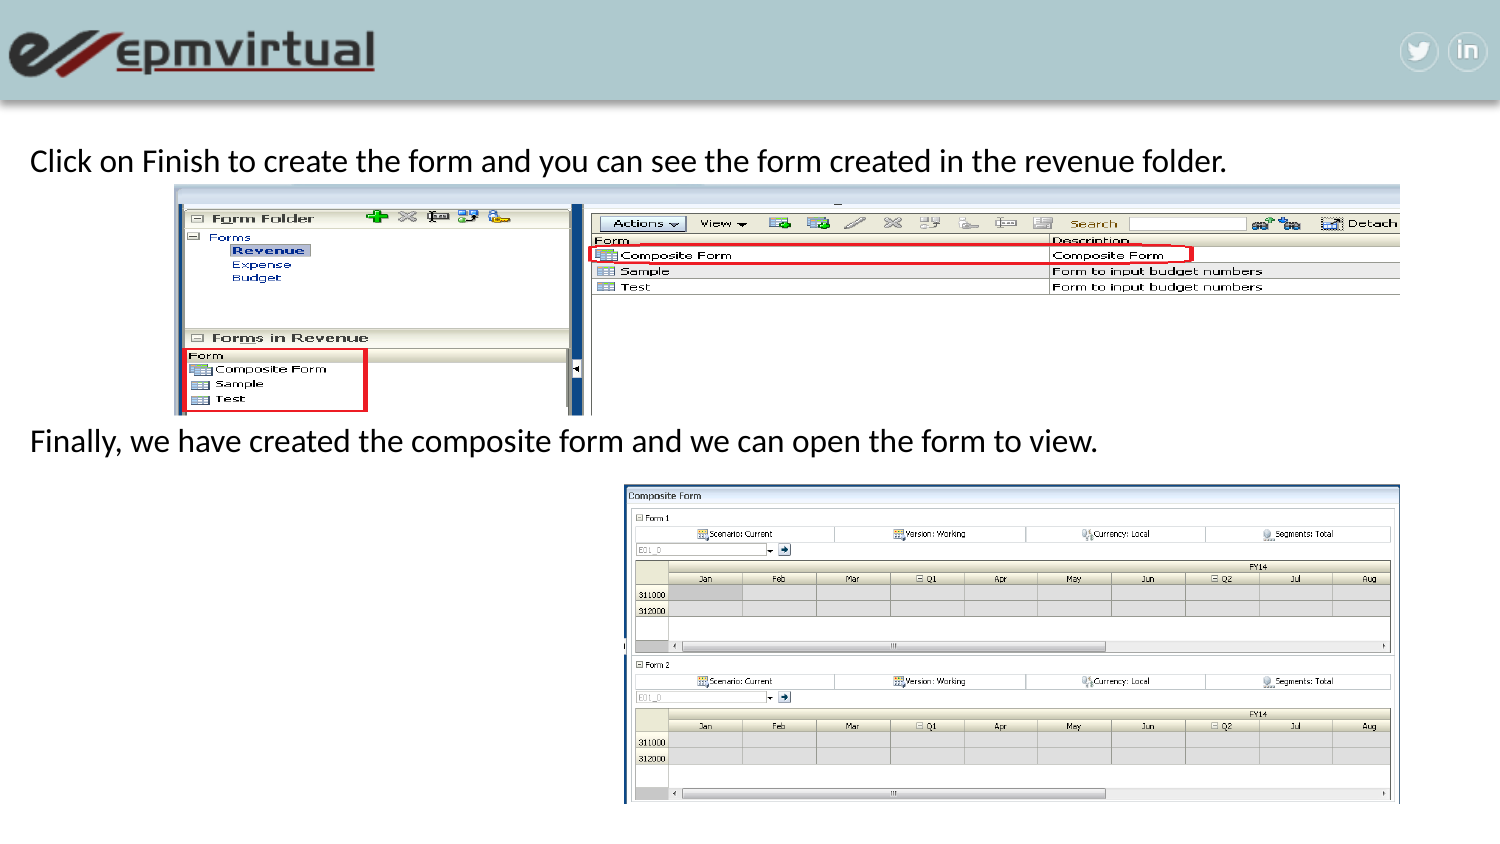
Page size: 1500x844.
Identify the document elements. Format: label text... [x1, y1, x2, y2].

picture [624, 484, 1401, 805]
picture [0, 0, 1500, 100]
picture [174, 184, 1401, 417]
list Click on Finish to create the form and you can see the form created in the revenue folder. Finally, we have created the composite form and we can open the form to view. [0, 109, 1500, 844]
